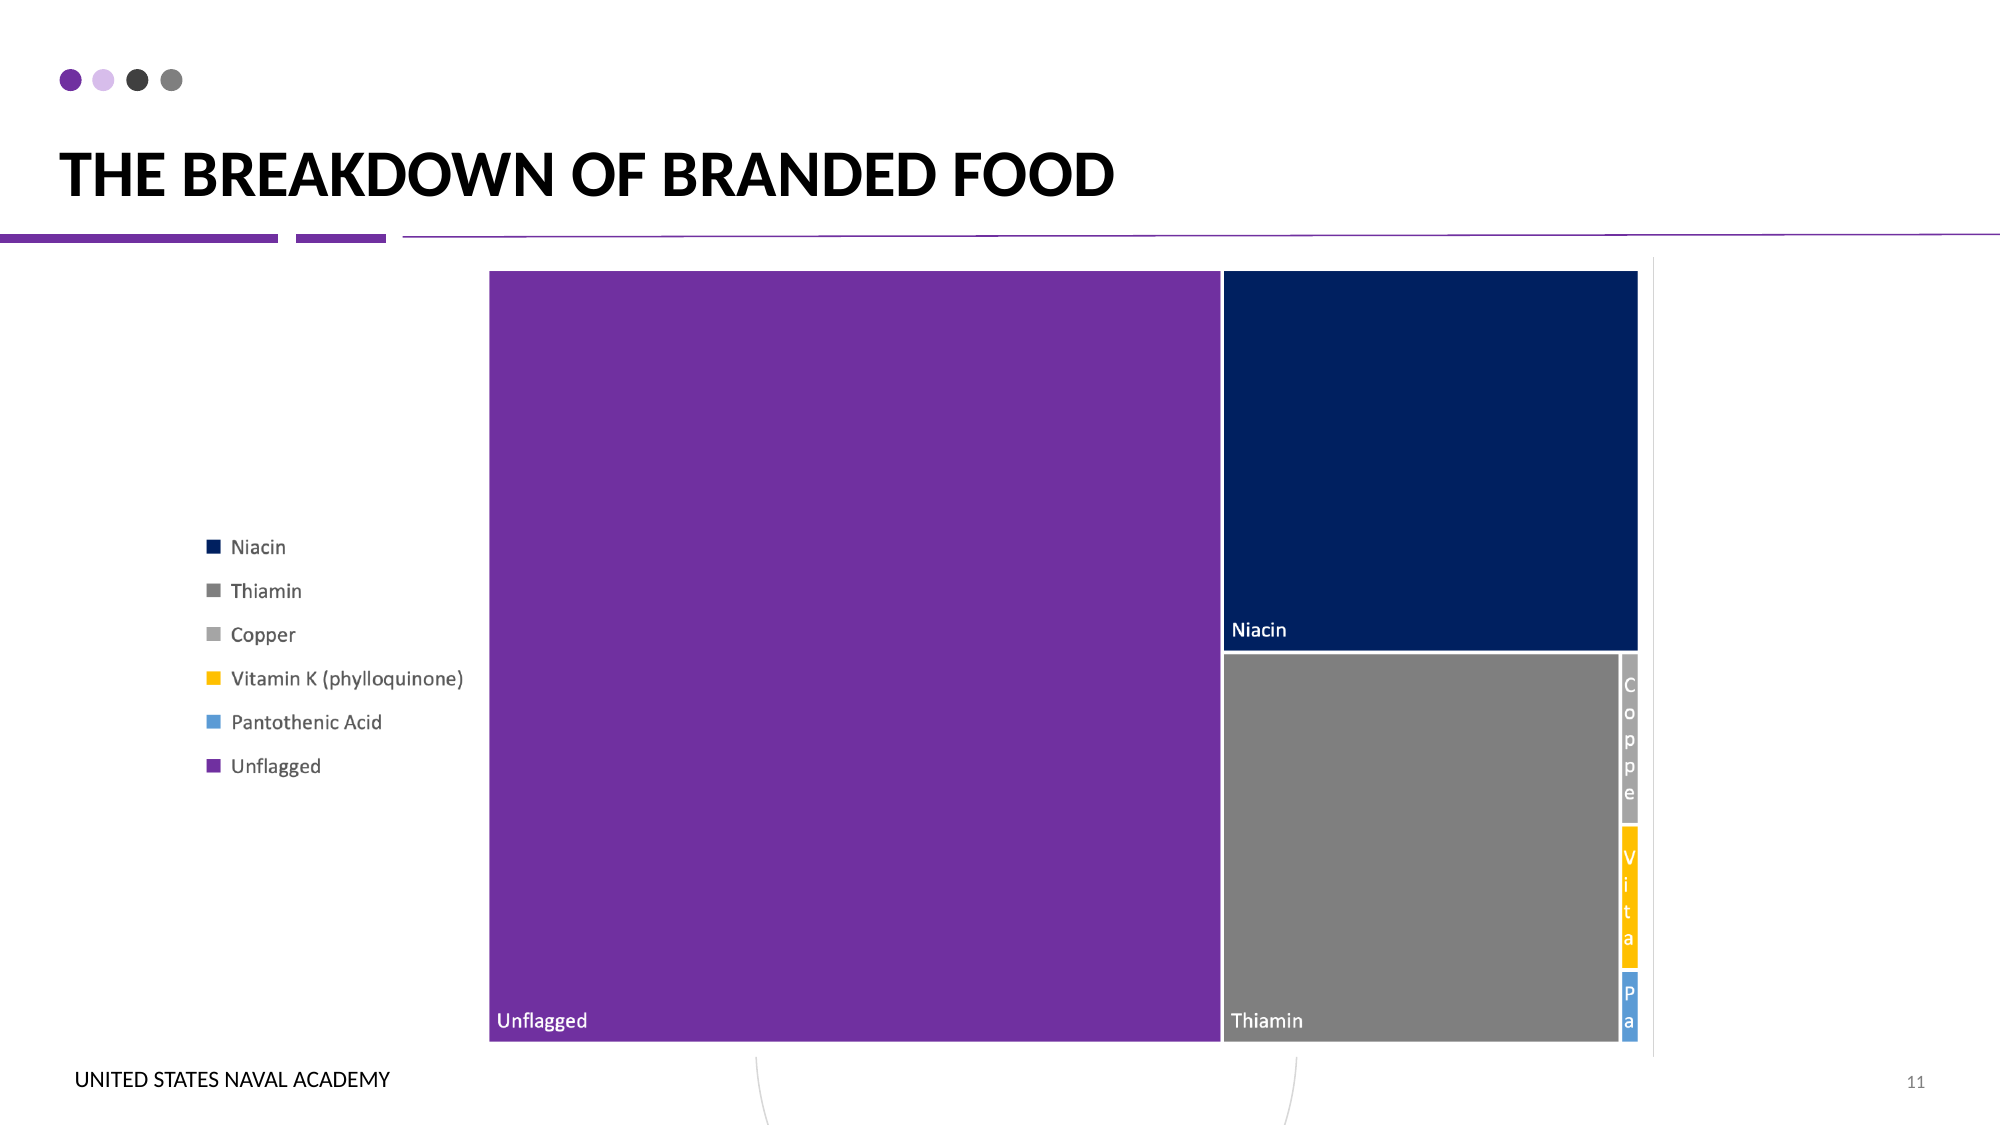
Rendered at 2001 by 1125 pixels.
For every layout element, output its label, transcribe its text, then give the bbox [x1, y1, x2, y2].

title THE BREAKDOWN OF BRANDED FOOD [59, 40, 1941, 211]
text_box UNITED STATES NAVAL ACADEMY [59, 1060, 431, 1101]
picture [168, 257, 1656, 1061]
slide_number ‹#› [1490, 1060, 1941, 1102]
